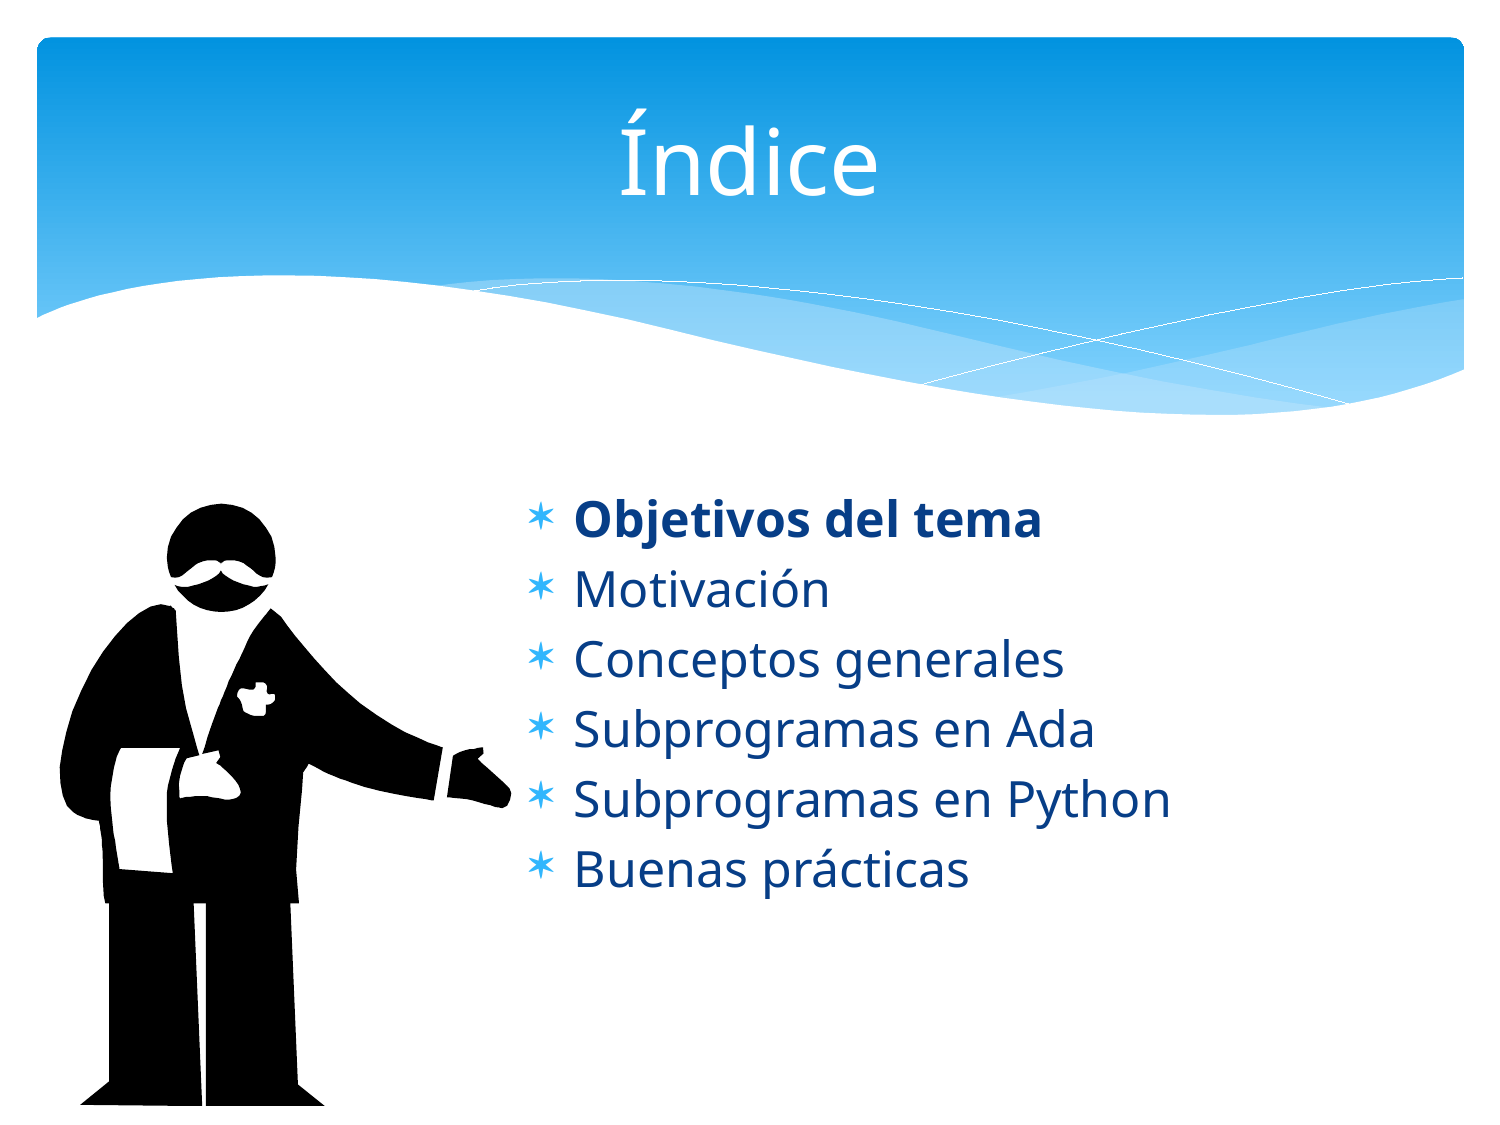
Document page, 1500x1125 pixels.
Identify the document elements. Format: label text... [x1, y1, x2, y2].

text_box Objetivos del tema Motivación Conceptos generales Subprogramas en Ada Subprogramas en Python Buenas prácticas [513, 479, 1500, 1000]
title Índice [75, 55, 1425, 261]
picture [52, 503, 514, 1107]
